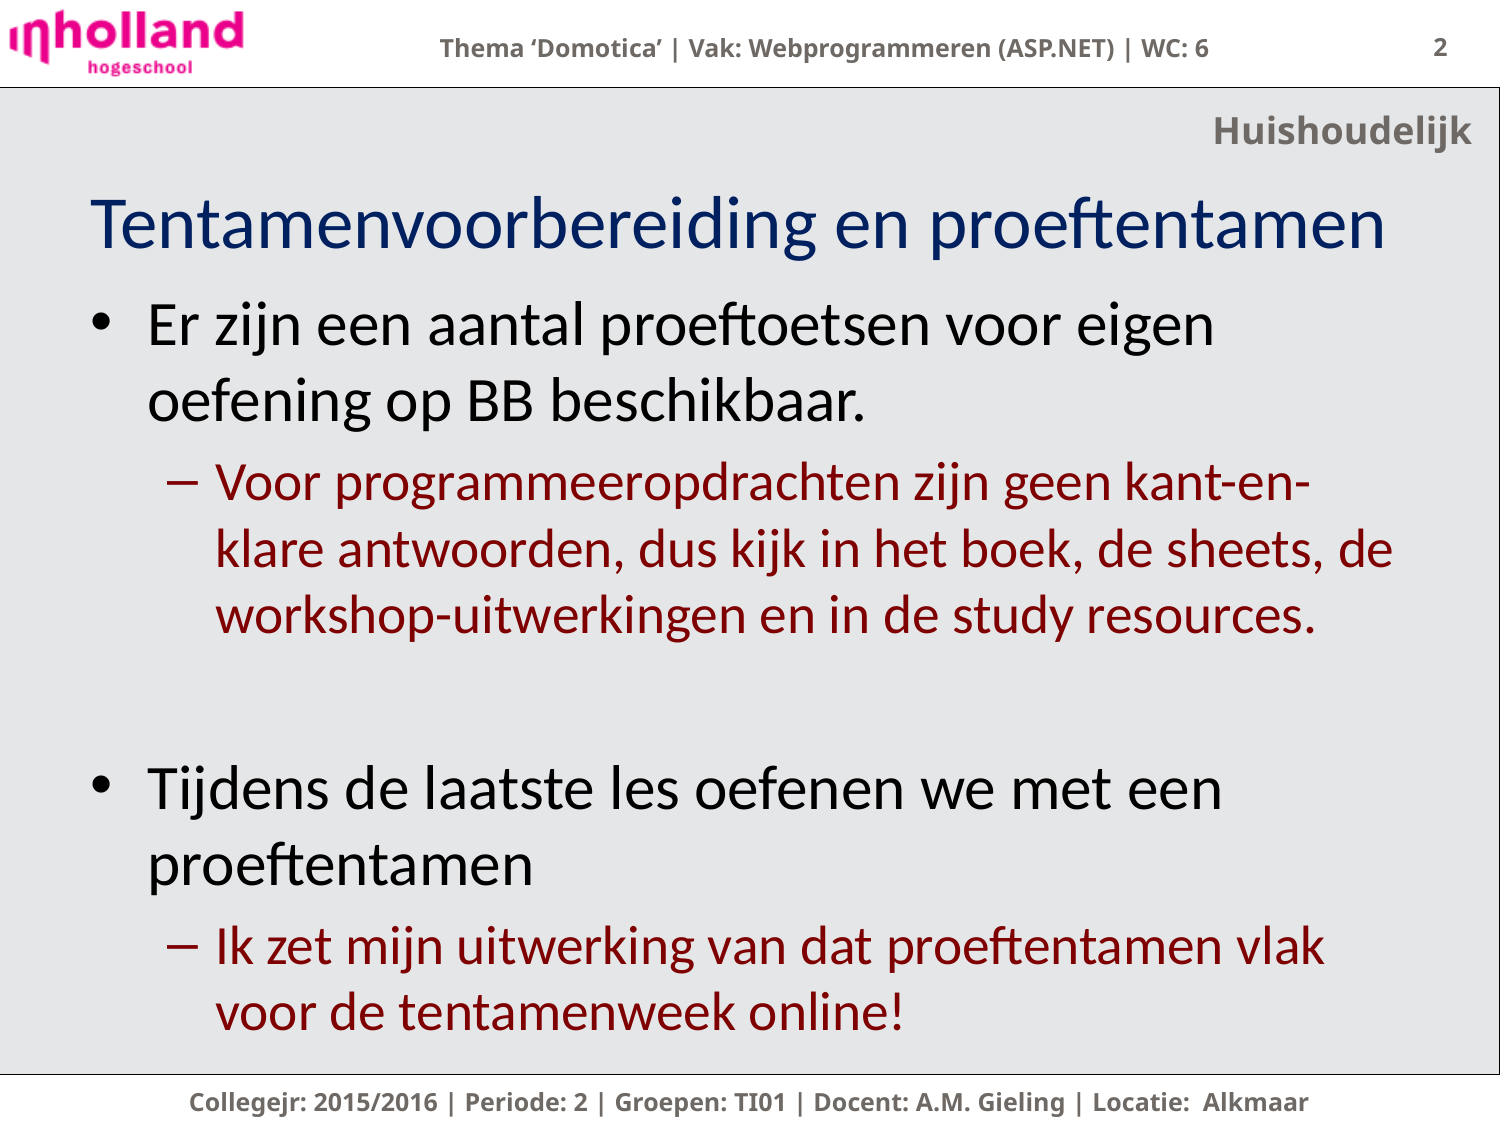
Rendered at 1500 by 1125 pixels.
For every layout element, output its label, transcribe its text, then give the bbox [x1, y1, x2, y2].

list Huishoudelijk [1025, 99, 1488, 163]
list Er zijn een aantal proeftoetsen voor eigen oefening op BB beschikbaar. Voor programmeeropdrachten zijn geen kant-en-klare antwoorden, dus kijk in het boek, de sheets, de workshop-uitwerkingen en in de study resources. Tijdens de laatste les oefenen we met een proeftentamen Ik zet mijn uitwerking van dat proeftentamen vlak voor de tentamenweek online! [75, 275, 1425, 1063]
picture [9, 0, 650, 87]
slide_number 2 [1387, 24, 1463, 73]
title Tentamenvoorbereiding en proeftentamen [75, 174, 1425, 263]
